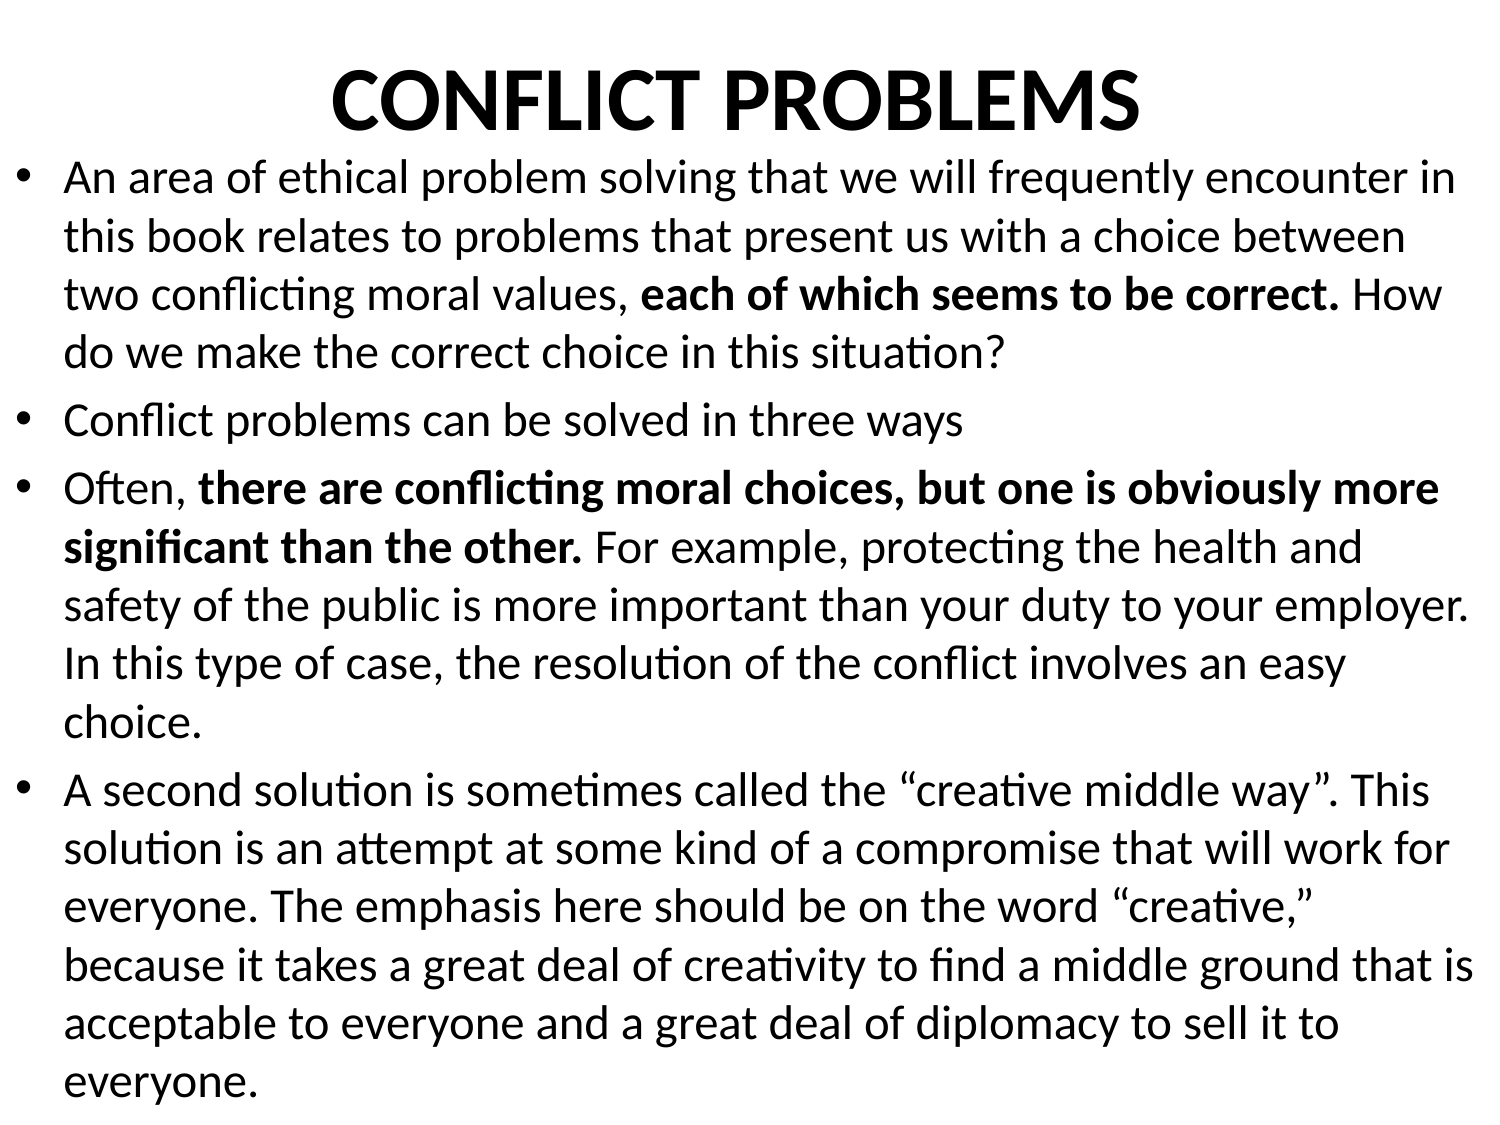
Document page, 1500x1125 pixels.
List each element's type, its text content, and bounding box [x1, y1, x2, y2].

title CONFLICT PROBLEMS [62, 0, 1413, 137]
list An area of ethical problem solving that we will frequently encounter in this book relates to problems that present us with a choice between two conflicting moral values, each of which seems to be correct. How do we make the correct choice in this situation? Conflict problems can be solved in three ways Often, there are conflicting moral choices, but one is obviously more significant than the other. For example, protecting the health and safety of the public is more important than your duty to your employer. In this type of case, the resolution of the conflict involves an easy choice. A second solution is sometimes called the “creative middle way”. This solution is an attempt at some kind of a compromise that will work for everyone. The emphasis here should be on the word “creative,” because it takes a great deal of creativity to find a middle ground that is acceptable to everyone and a great deal of diplomacy to sell it to everyone. [0, 137, 1500, 1125]
